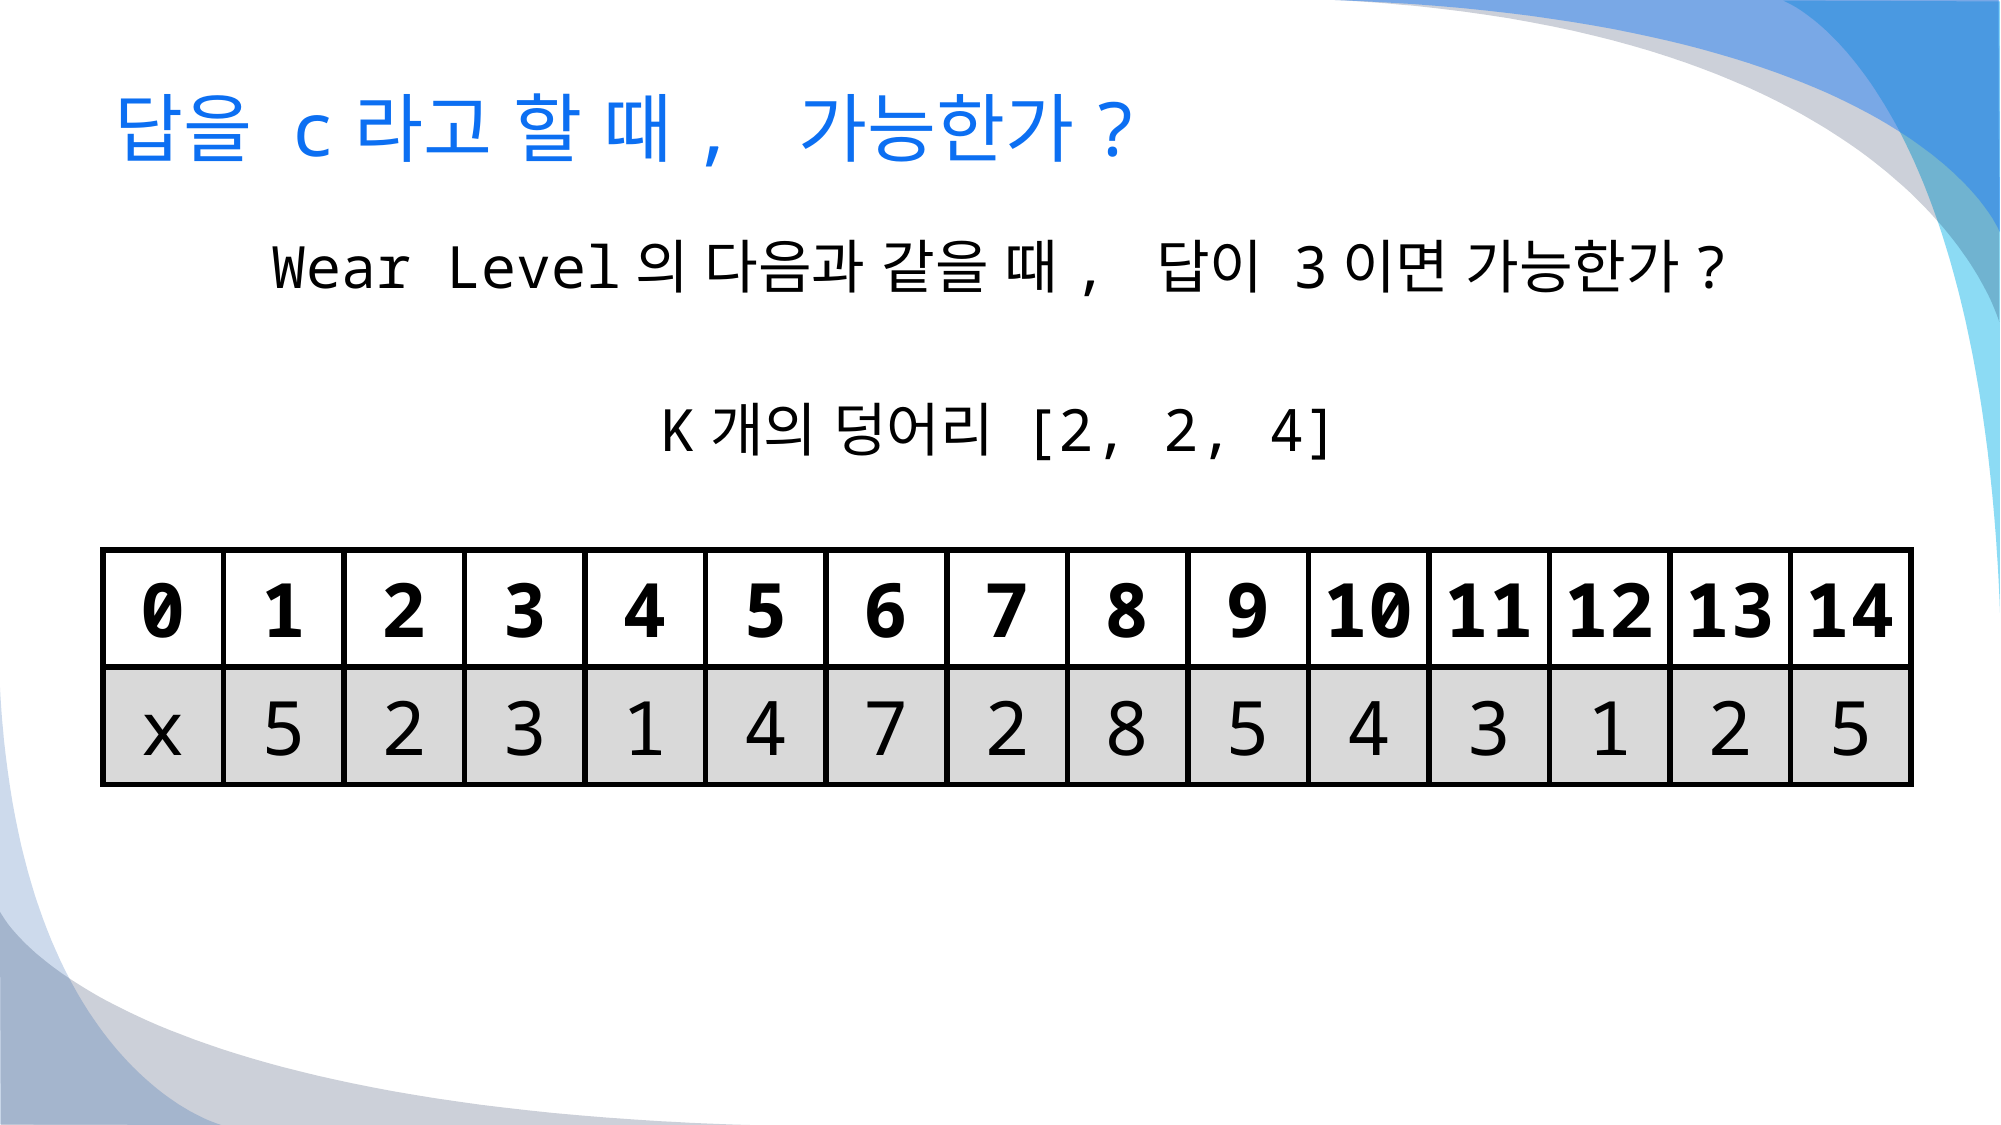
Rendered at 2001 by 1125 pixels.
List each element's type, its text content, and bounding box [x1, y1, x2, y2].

table_header 8 [1070, 553, 1185, 664]
table_cell 1 [1552, 670, 1667, 782]
table_header 12 [1552, 553, 1667, 664]
table_cell x [106, 670, 221, 782]
table_cell 5 [1191, 670, 1306, 782]
table_cell 8 [1070, 670, 1185, 782]
table_header 6 [829, 553, 944, 664]
table_header 0 [106, 553, 221, 664]
table_cell 5 [1793, 670, 1908, 782]
table_header 2 [347, 553, 462, 664]
table_cell 3 [467, 670, 582, 782]
table_header 14 [1793, 553, 1908, 664]
title 답을 c라고 할 때, 가능한가? [99, 50, 1900, 202]
list Wear Level의 다음과 같을 때, 답이 3이면 가능한가? K개의 덩어리 [2, 2, 4] [99, 222, 1900, 497]
table_header 3 [467, 553, 582, 664]
table_cell 5 [226, 670, 341, 782]
table_header 11 [1432, 553, 1547, 664]
table_cell 4 [1311, 670, 1426, 782]
table_cell 1 [588, 670, 703, 782]
table_cell 2 [347, 670, 462, 782]
table_cell 3 [1432, 670, 1547, 782]
table_header 7 [950, 553, 1065, 664]
table_cell 2 [1673, 670, 1788, 782]
table_header 10 [1311, 553, 1426, 664]
table_header 9 [1191, 553, 1306, 664]
table_cell 4 [708, 670, 823, 782]
table_header 1 [226, 553, 341, 664]
table_header 5 [708, 553, 823, 664]
table_cell 7 [829, 670, 944, 782]
table_header 13 [1673, 553, 1788, 664]
table_cell 2 [950, 670, 1065, 782]
table_header 4 [588, 553, 703, 664]
